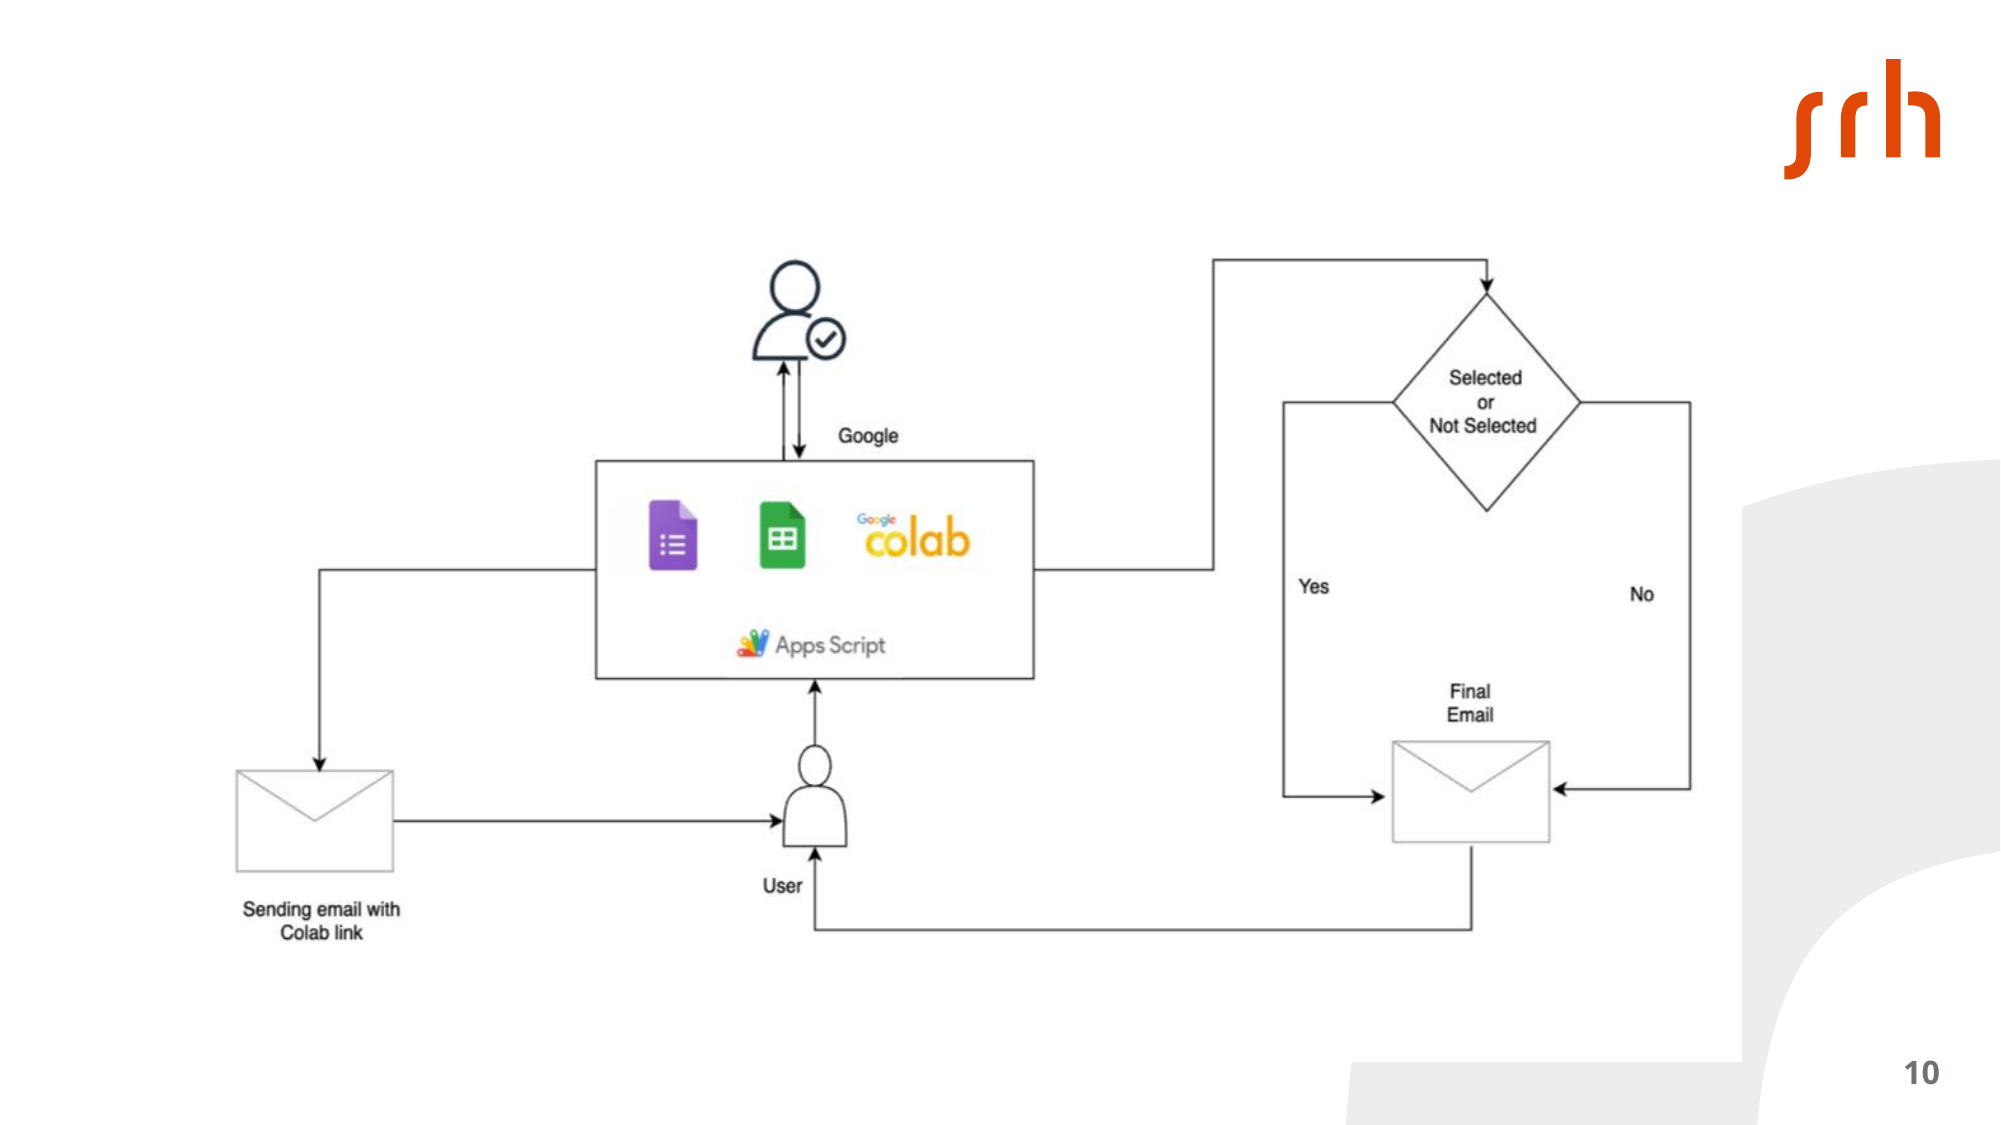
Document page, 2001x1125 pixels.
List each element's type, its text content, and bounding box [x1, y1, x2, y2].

slide_number 10 [1828, 1044, 1941, 1104]
picture [130, 203, 1742, 1062]
